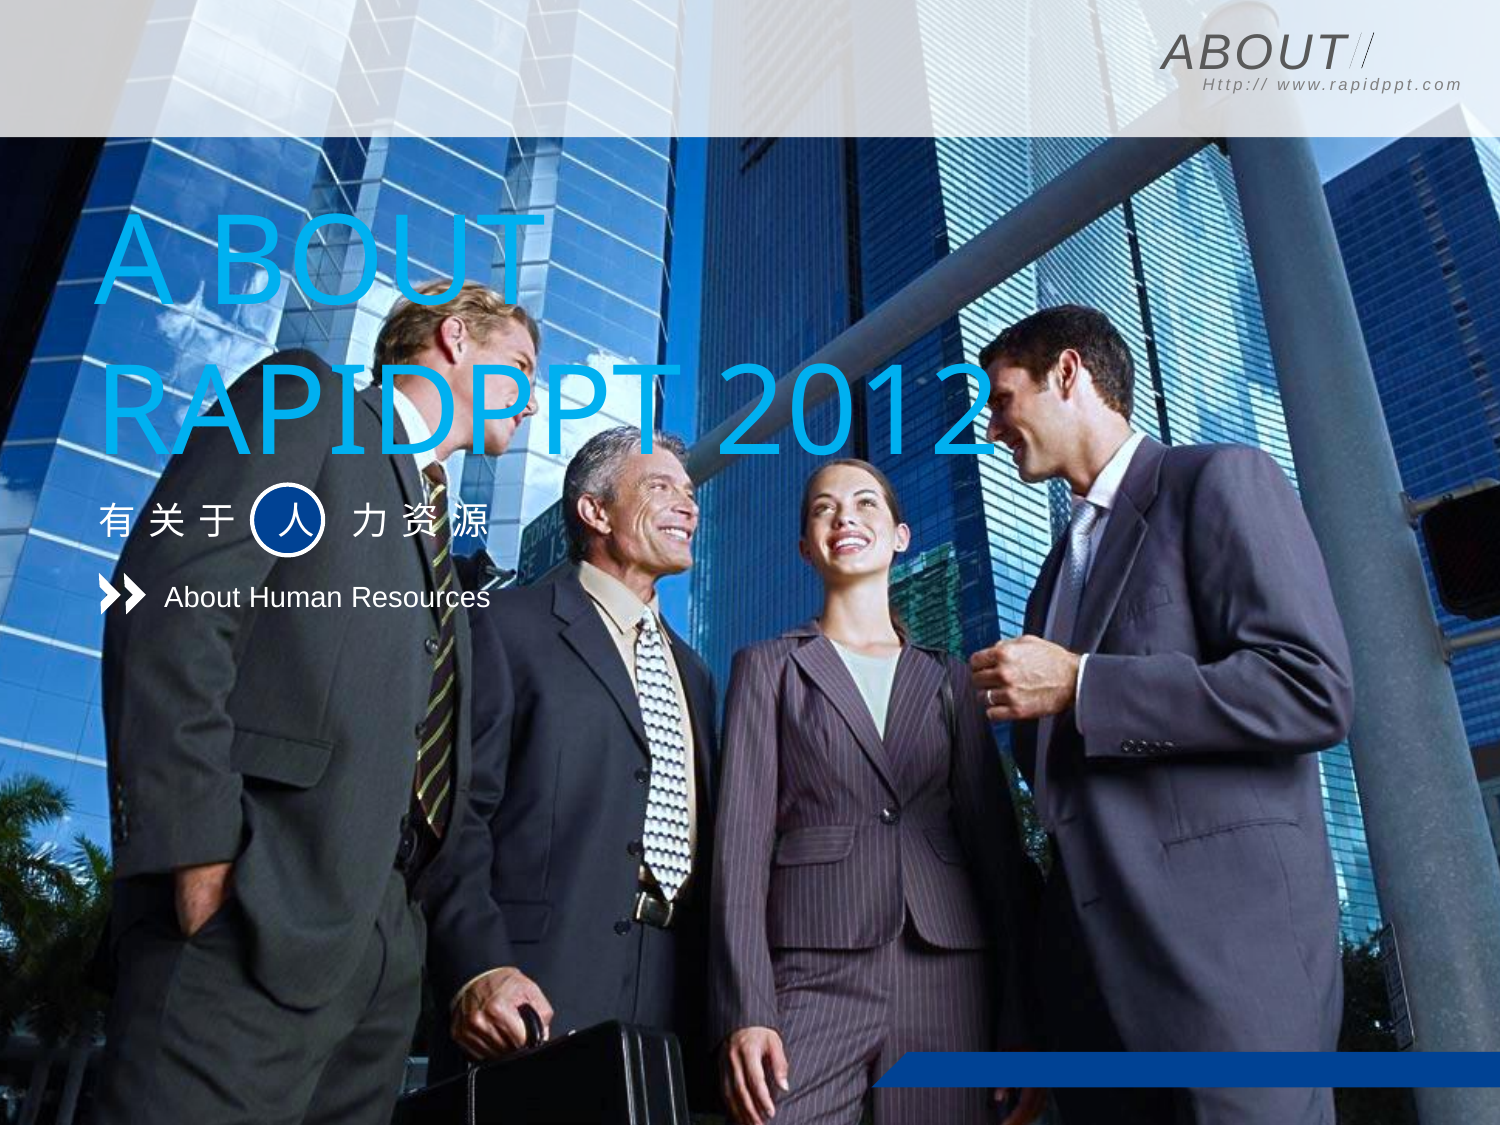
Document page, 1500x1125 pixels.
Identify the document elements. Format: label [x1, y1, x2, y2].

picture [0, 0, 1500, 1125]
text_box [1143, 12, 1479, 103]
text_box [76, 484, 512, 622]
